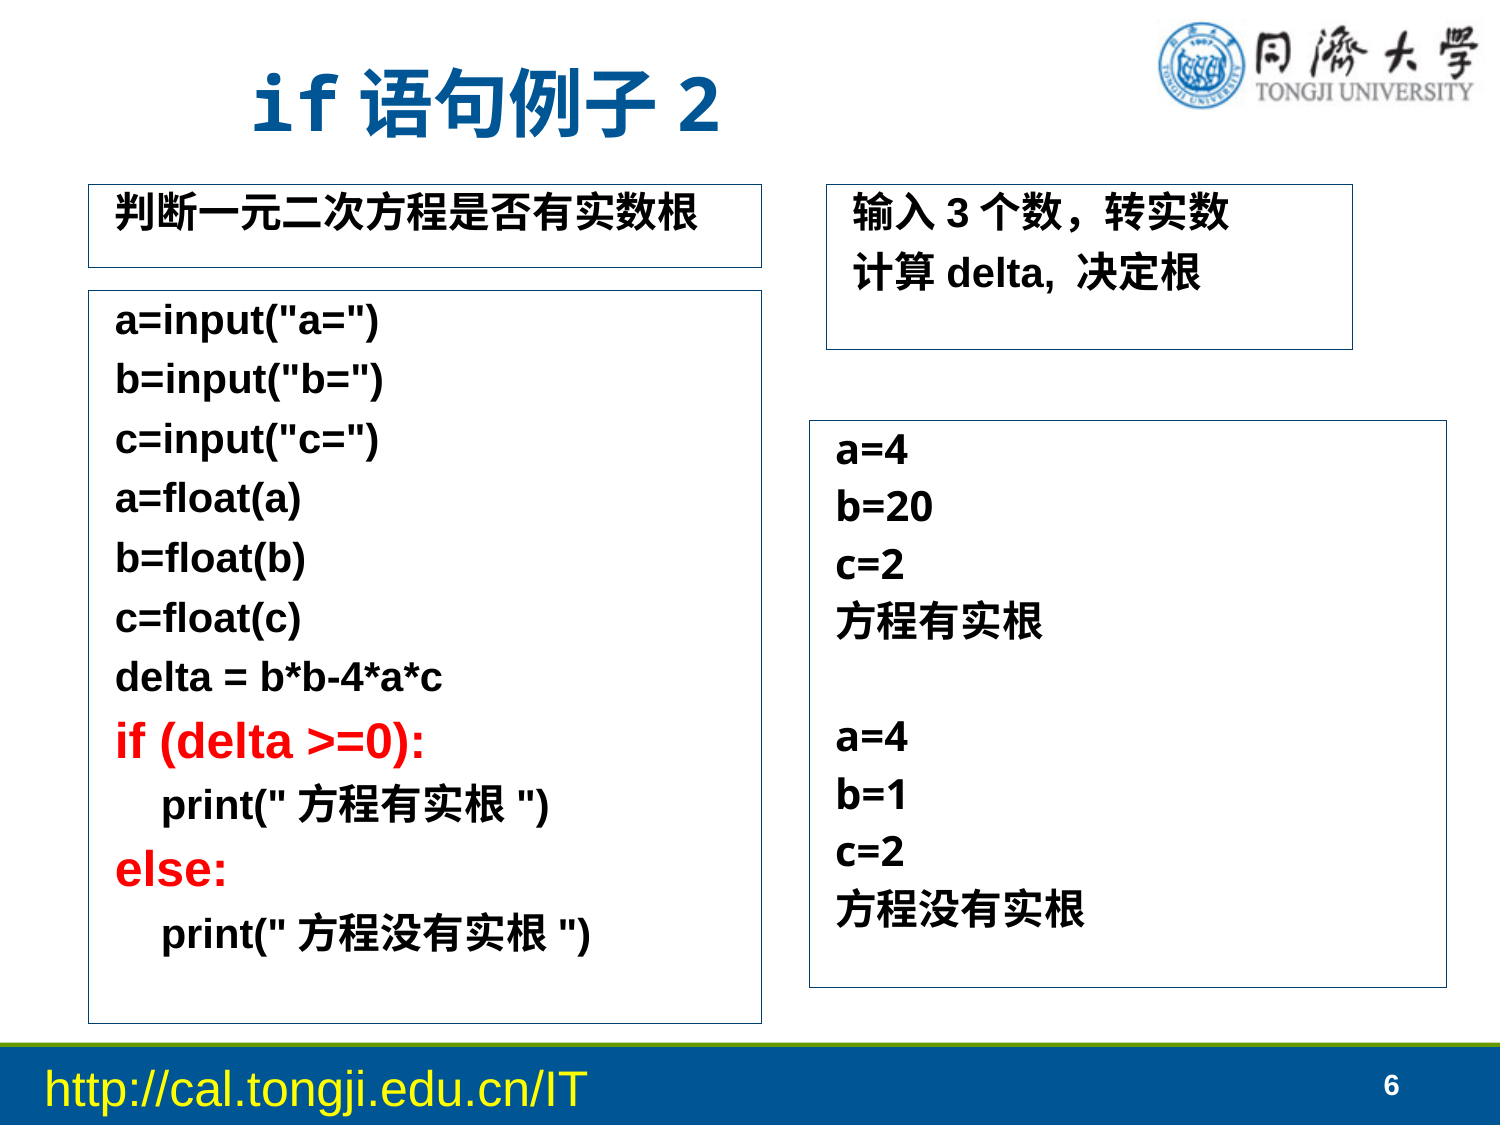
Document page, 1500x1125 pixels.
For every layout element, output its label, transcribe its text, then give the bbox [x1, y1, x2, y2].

picture [1145, 19, 1495, 113]
list a=4 b=20 c=2 方程有实根 a=4 b=1 c=2 方程没有实根 [809, 420, 1447, 988]
text_box 判断一元二次方程是否有实数根 [88, 184, 762, 268]
text_box a=input("a=") b=input("b=") c=input("c=") a=float(a) b=float(b) c=float(c) delta = b*b-4*a*c if (delta >=0): print("方程有实根") else: print("方程没有实根") [88, 290, 762, 1024]
text_box if语句例子2 [100, 55, 1410, 157]
text_box 输入3个数，转实数 计算delta, 决定根 [826, 184, 1353, 350]
